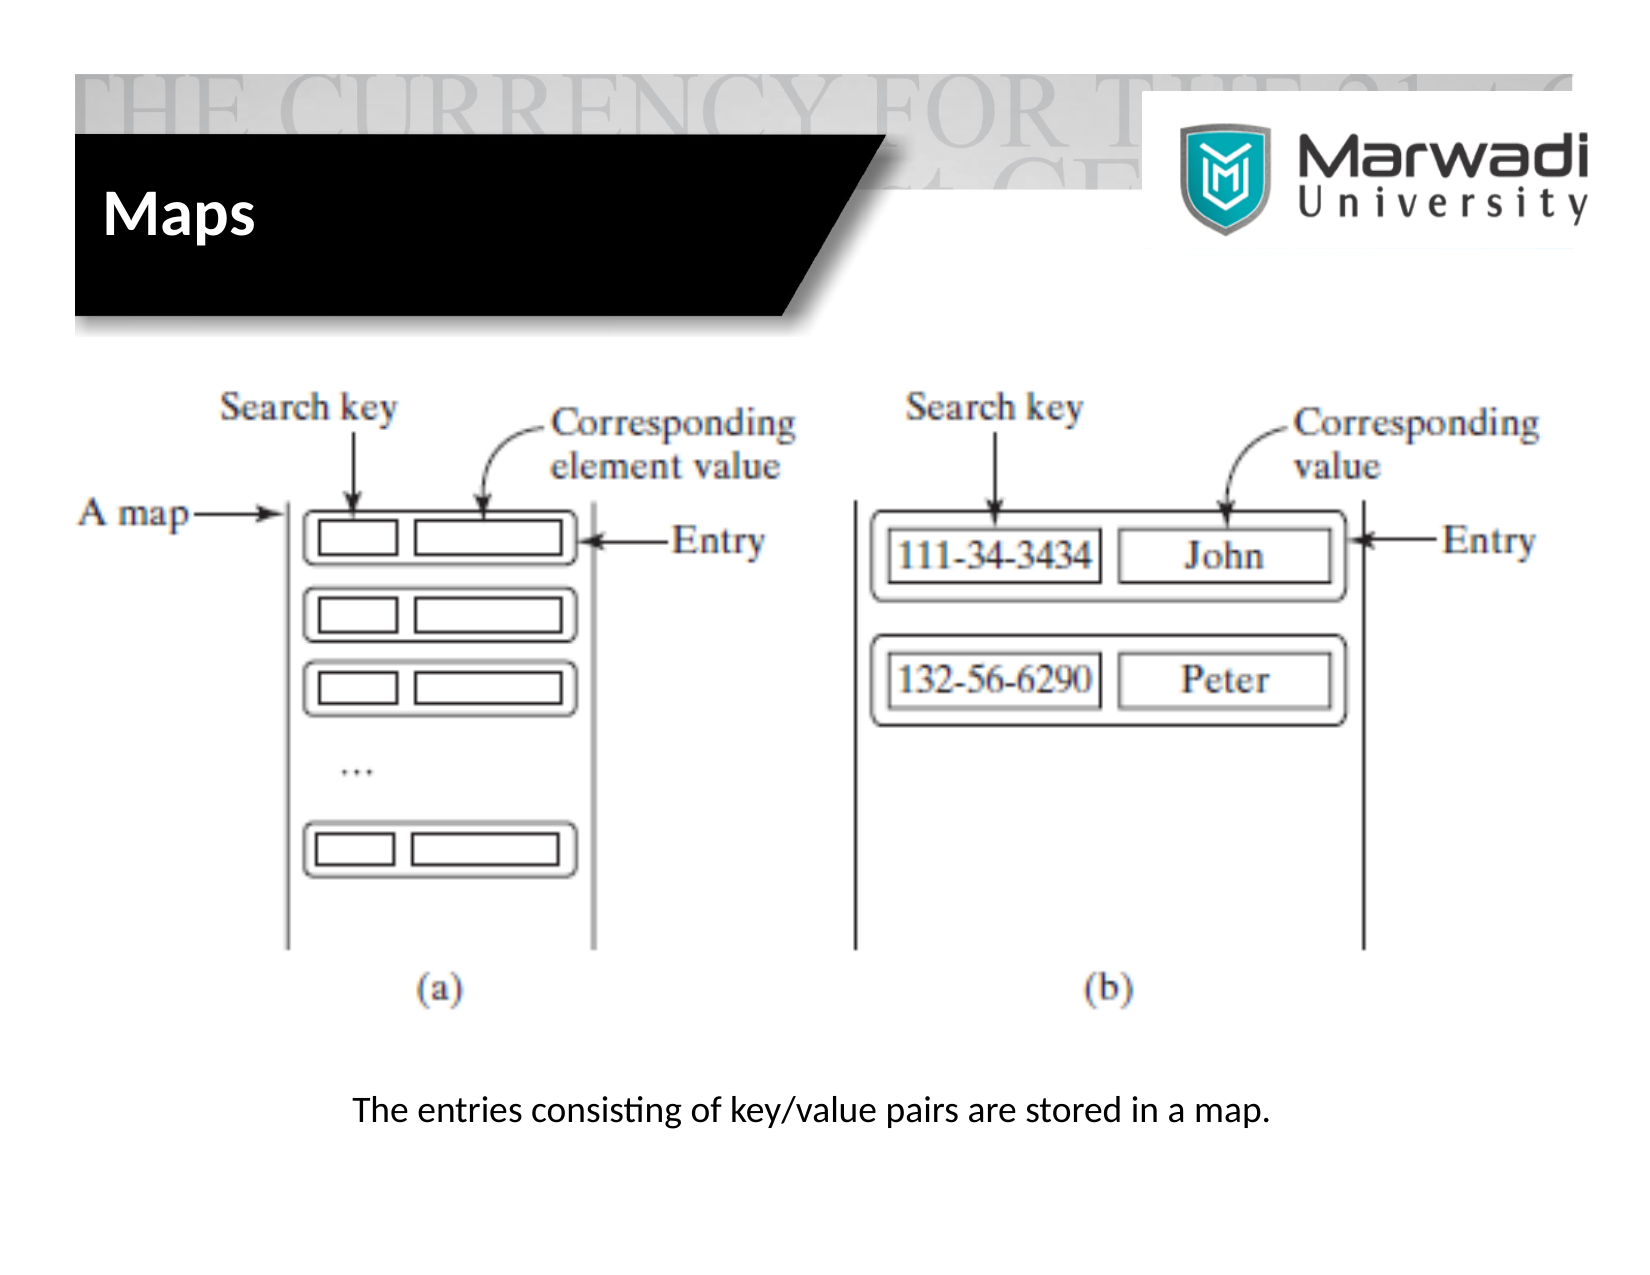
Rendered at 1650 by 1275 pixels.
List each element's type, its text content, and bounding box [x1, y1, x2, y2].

text_box The entries consisting of key/value pairs are stored in a map. [337, 1077, 1438, 1138]
picture [37, 74, 1613, 1038]
text_box Maps [99, 167, 825, 250]
